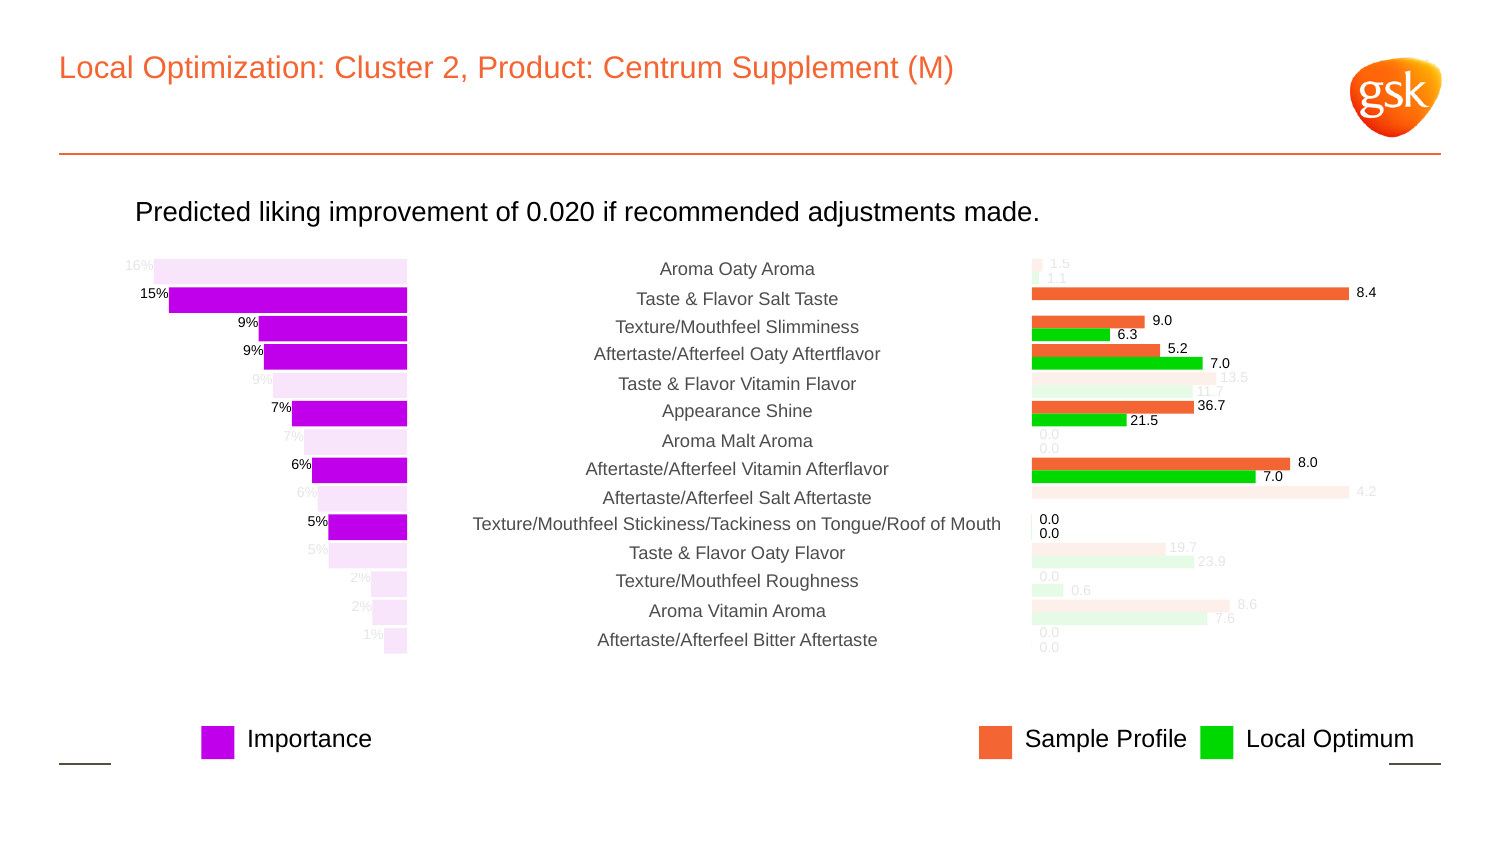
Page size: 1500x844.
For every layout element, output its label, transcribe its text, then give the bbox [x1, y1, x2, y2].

title Local Optimization: Cluster 2, Product: Centrum Supplement (M) [58, 47, 1302, 86]
picture [1333, 38, 1457, 157]
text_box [112, 194, 1388, 796]
